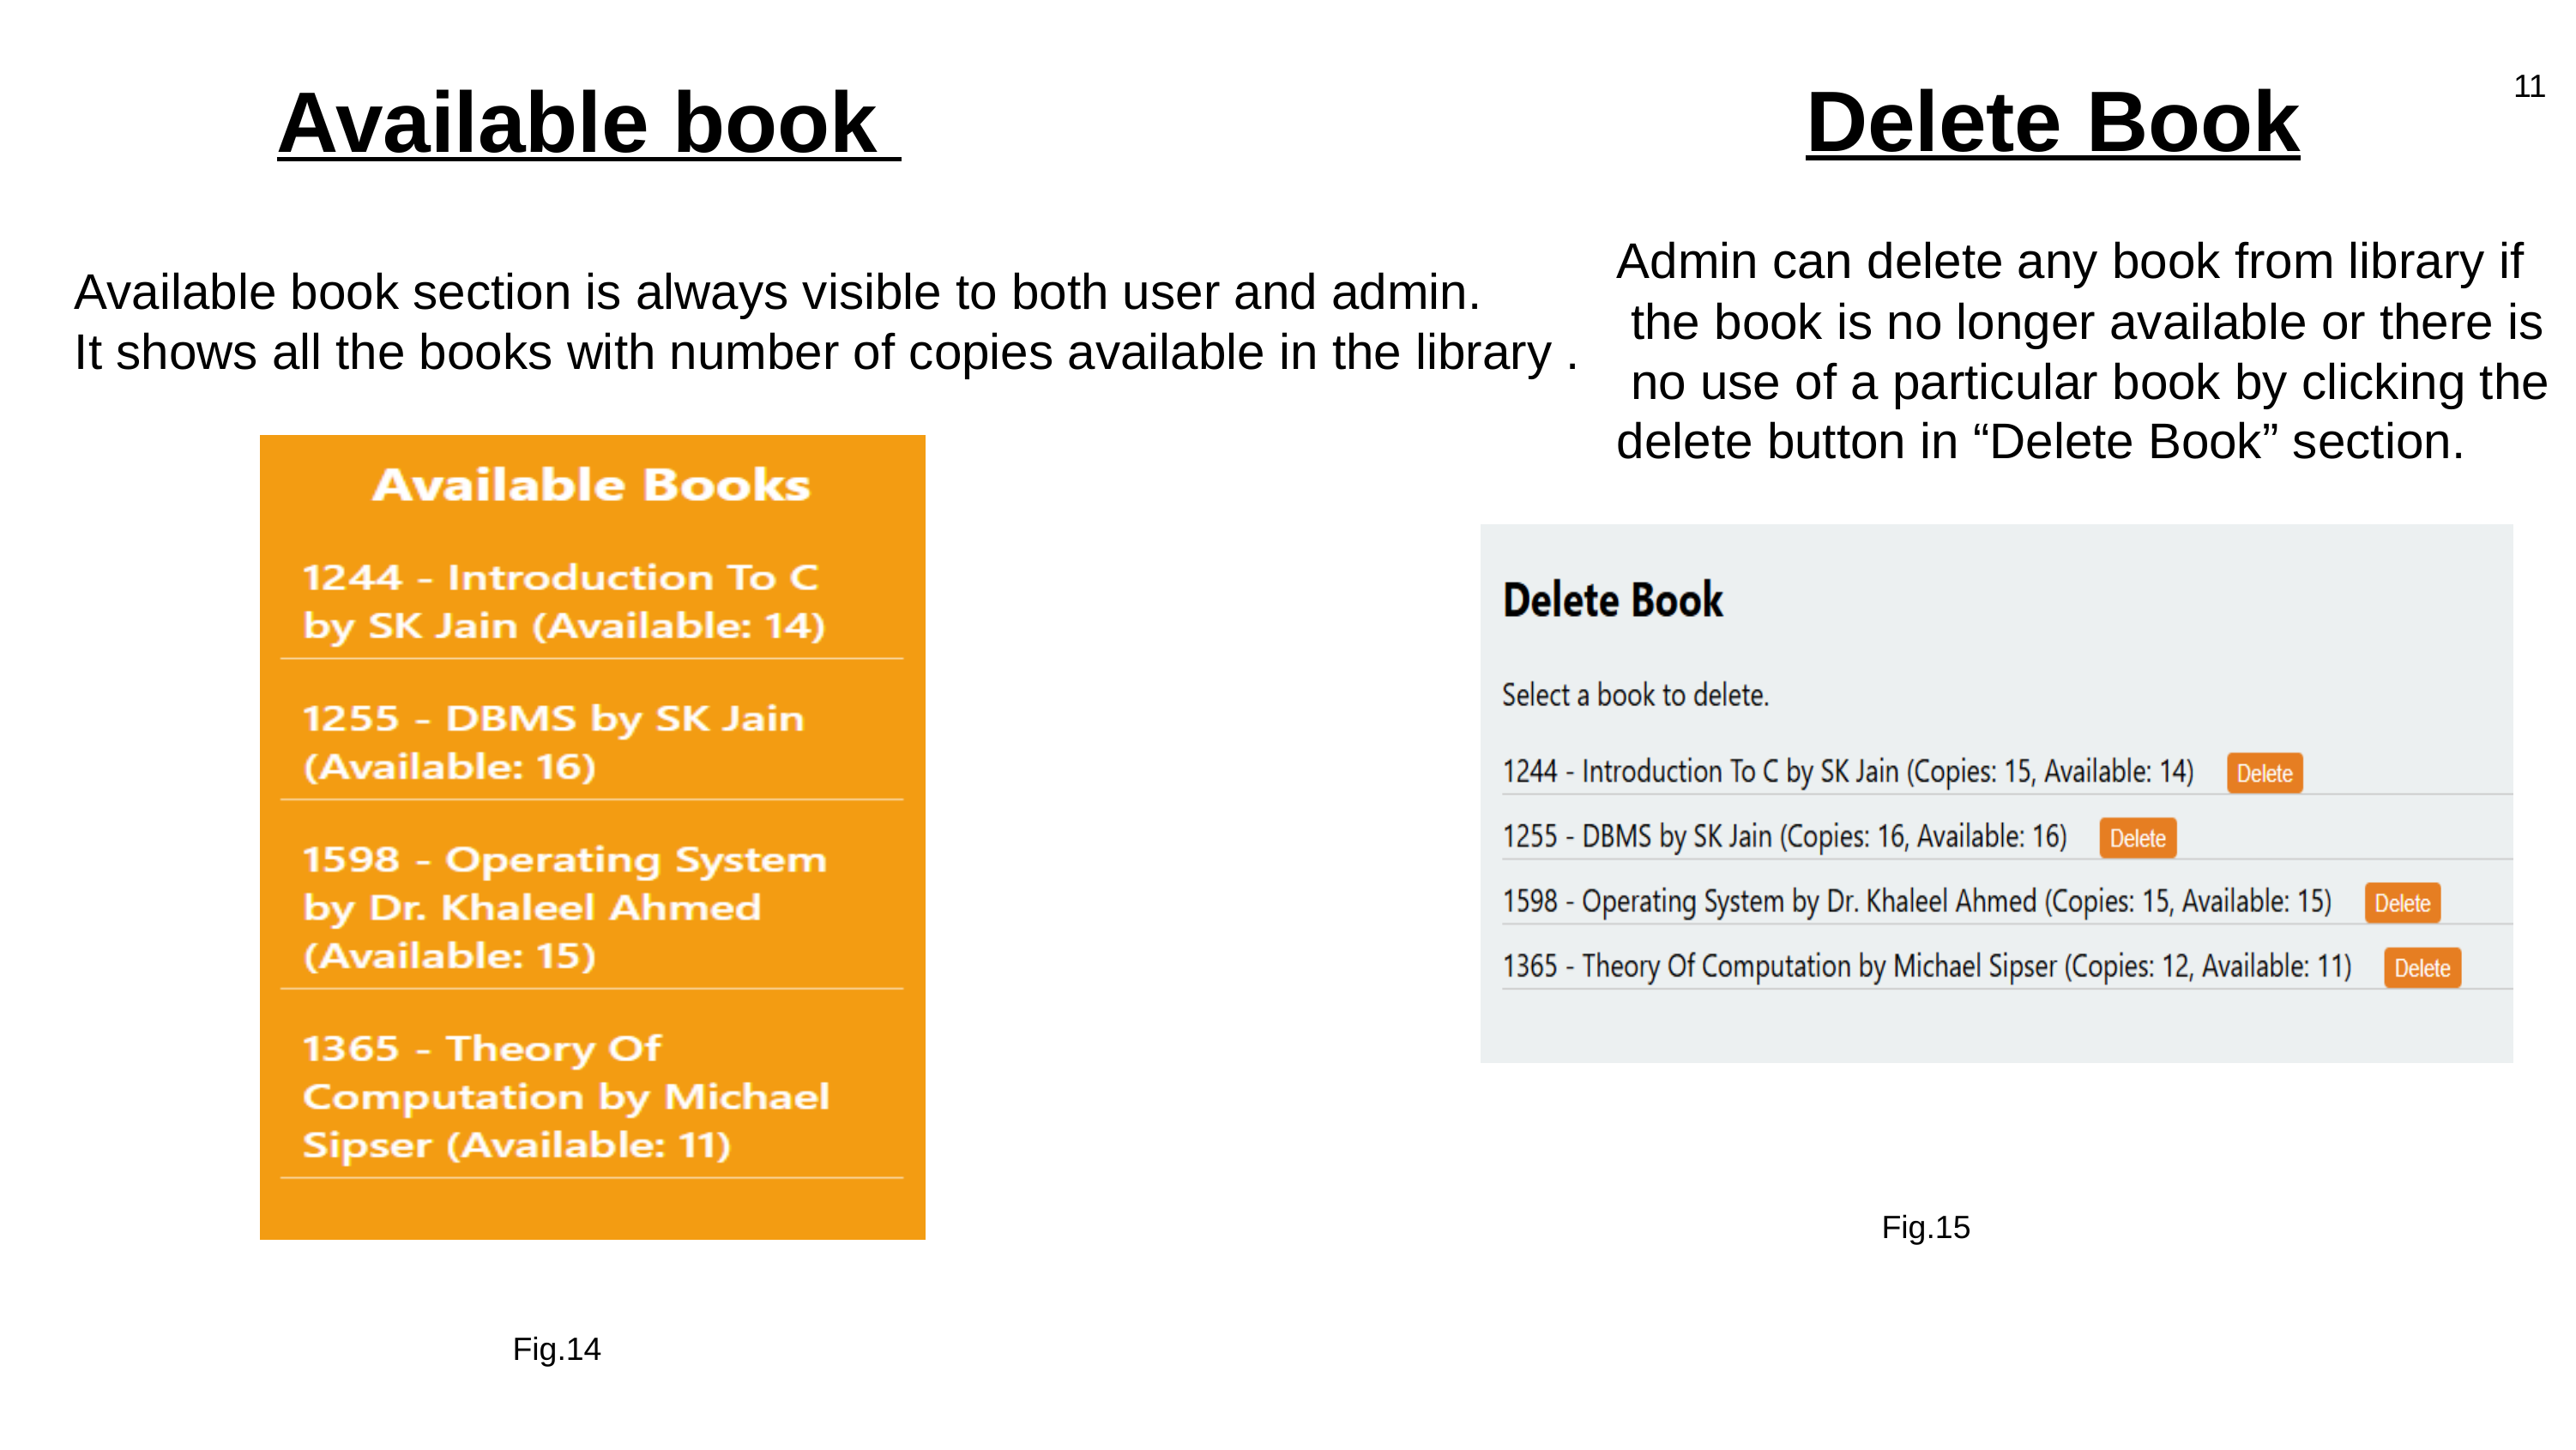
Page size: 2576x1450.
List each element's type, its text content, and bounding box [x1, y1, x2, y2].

picture [1480, 524, 2514, 1063]
text_box Delete Book [1793, 58, 2314, 175]
text_box Available book section is always visible to both user and admin. It shows all the books with number of copies available in the library . [62, 252, 1596, 386]
text_box Fig.15 [1868, 1199, 2317, 1252]
text_box Admin can delete any book from library if the book is no longer available or there is no use of a particular book by clicking the delete button in “Delete Book” section. [1604, 222, 2564, 475]
picture [260, 435, 926, 1240]
text_box Available book [263, 59, 915, 176]
text_box 11 [2501, 58, 2560, 111]
text_box Fig.14 [499, 1321, 1789, 1374]
